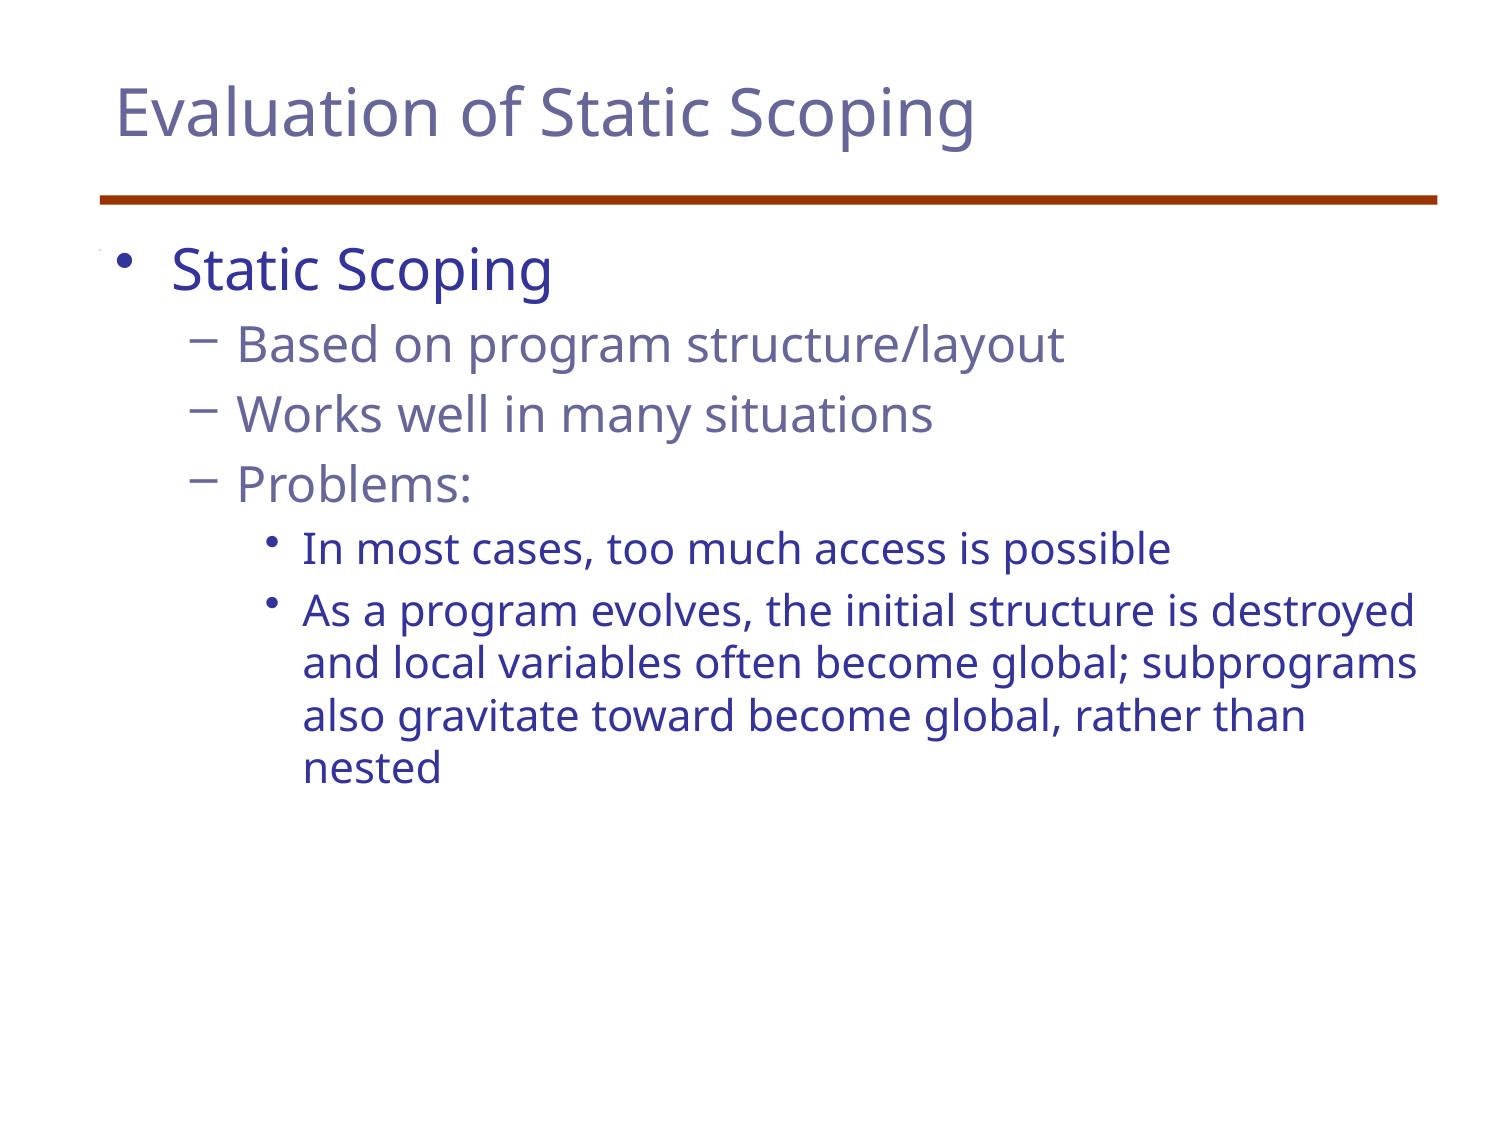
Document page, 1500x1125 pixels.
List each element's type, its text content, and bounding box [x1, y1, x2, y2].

title Evaluation of Static Scoping [99, 62, 1438, 200]
list Static Scoping Based on program structure/layout Works well in many situations Problems: In most cases, too much access is possible As a program evolves, the initial structure is destroyed and local variables often become global; subprograms also gravitate toward become global, rather than nested [99, 224, 1438, 1013]
